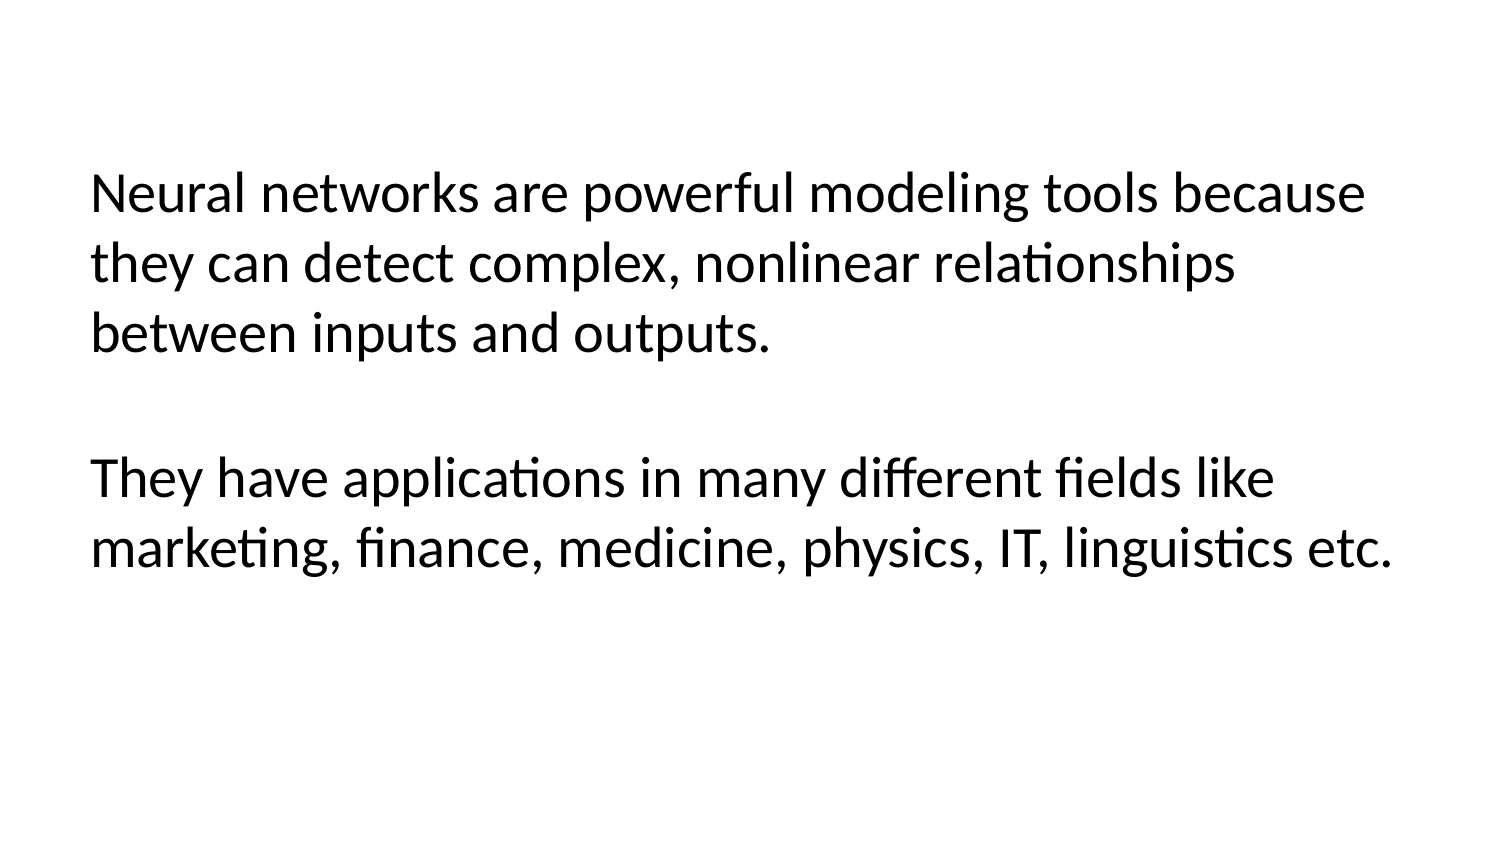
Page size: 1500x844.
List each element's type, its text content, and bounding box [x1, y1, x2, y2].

list Neural networks are powerful modeling tools because they can detect complex, nonlinear relationships between inputs and outputs. They have applications in many different fields like marketing, finance, medicine, physics, IT, linguistics etc. [75, 146, 1425, 704]
